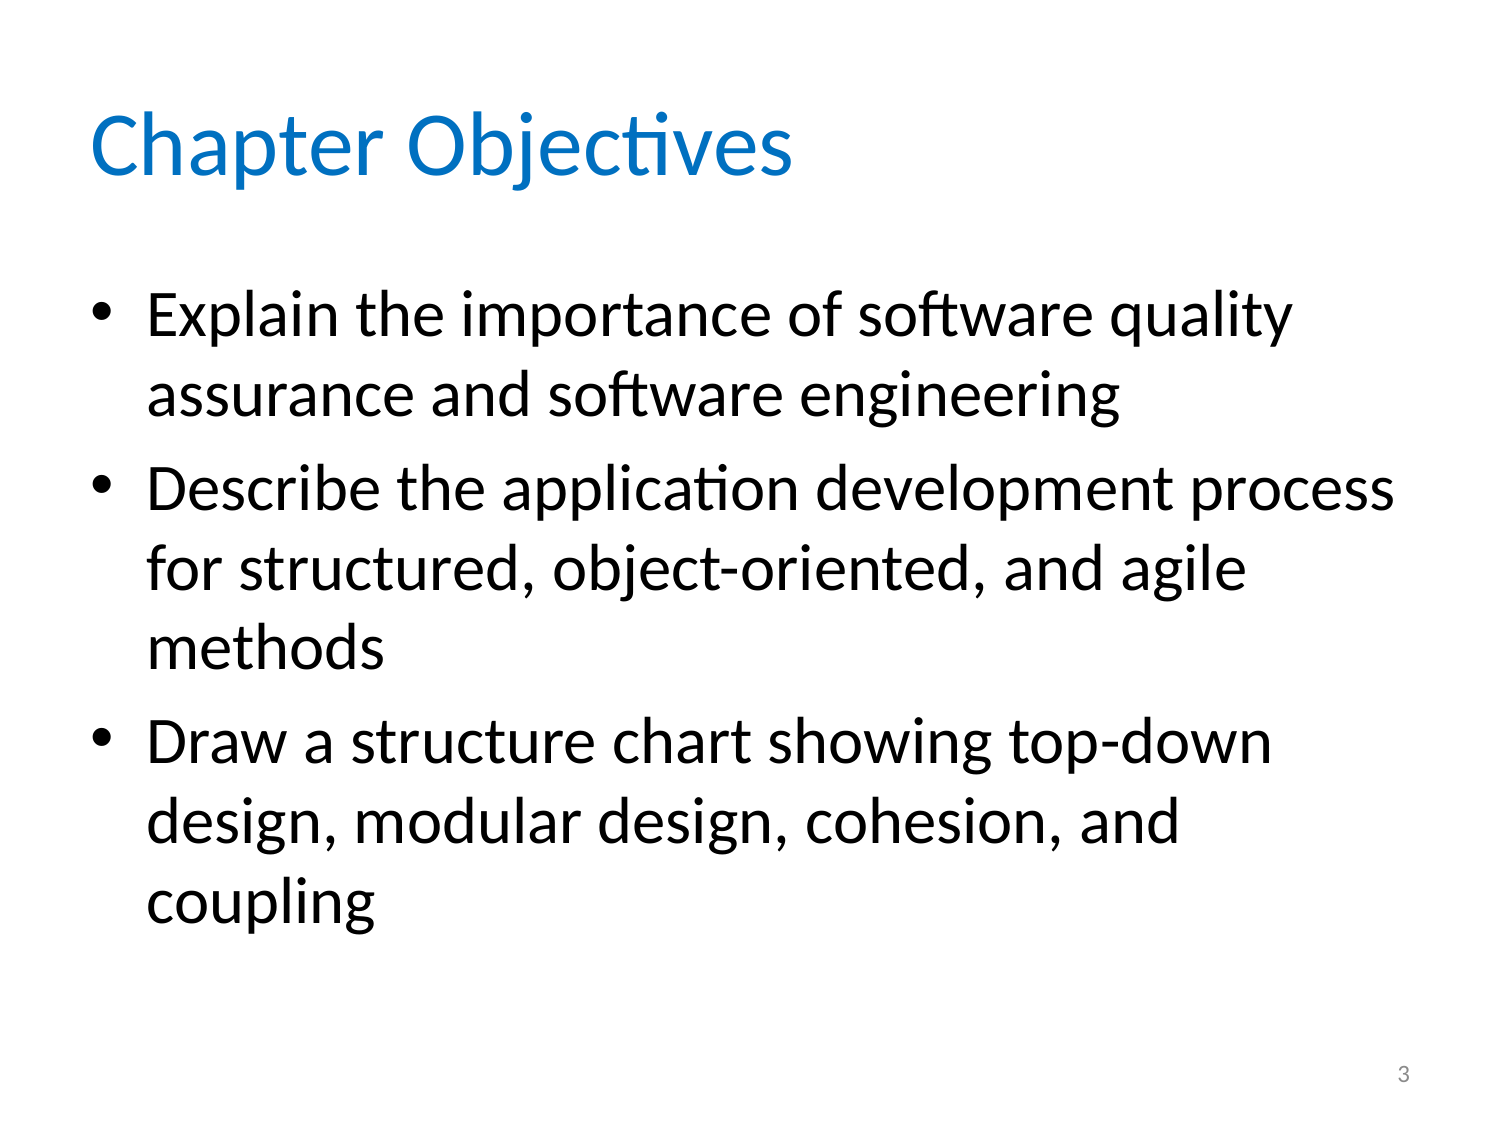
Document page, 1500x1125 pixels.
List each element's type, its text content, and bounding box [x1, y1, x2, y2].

list Explain the importance of software quality assurance and software engineering Describe the application development process for structured, object-oriented, and agile methods Draw a structure chart showing top-down design, modular design, cohesion, and coupling [74, 262, 1426, 1006]
title Chapter Objectives [74, 44, 1426, 233]
slide_number 3 [1074, 1042, 1425, 1103]
